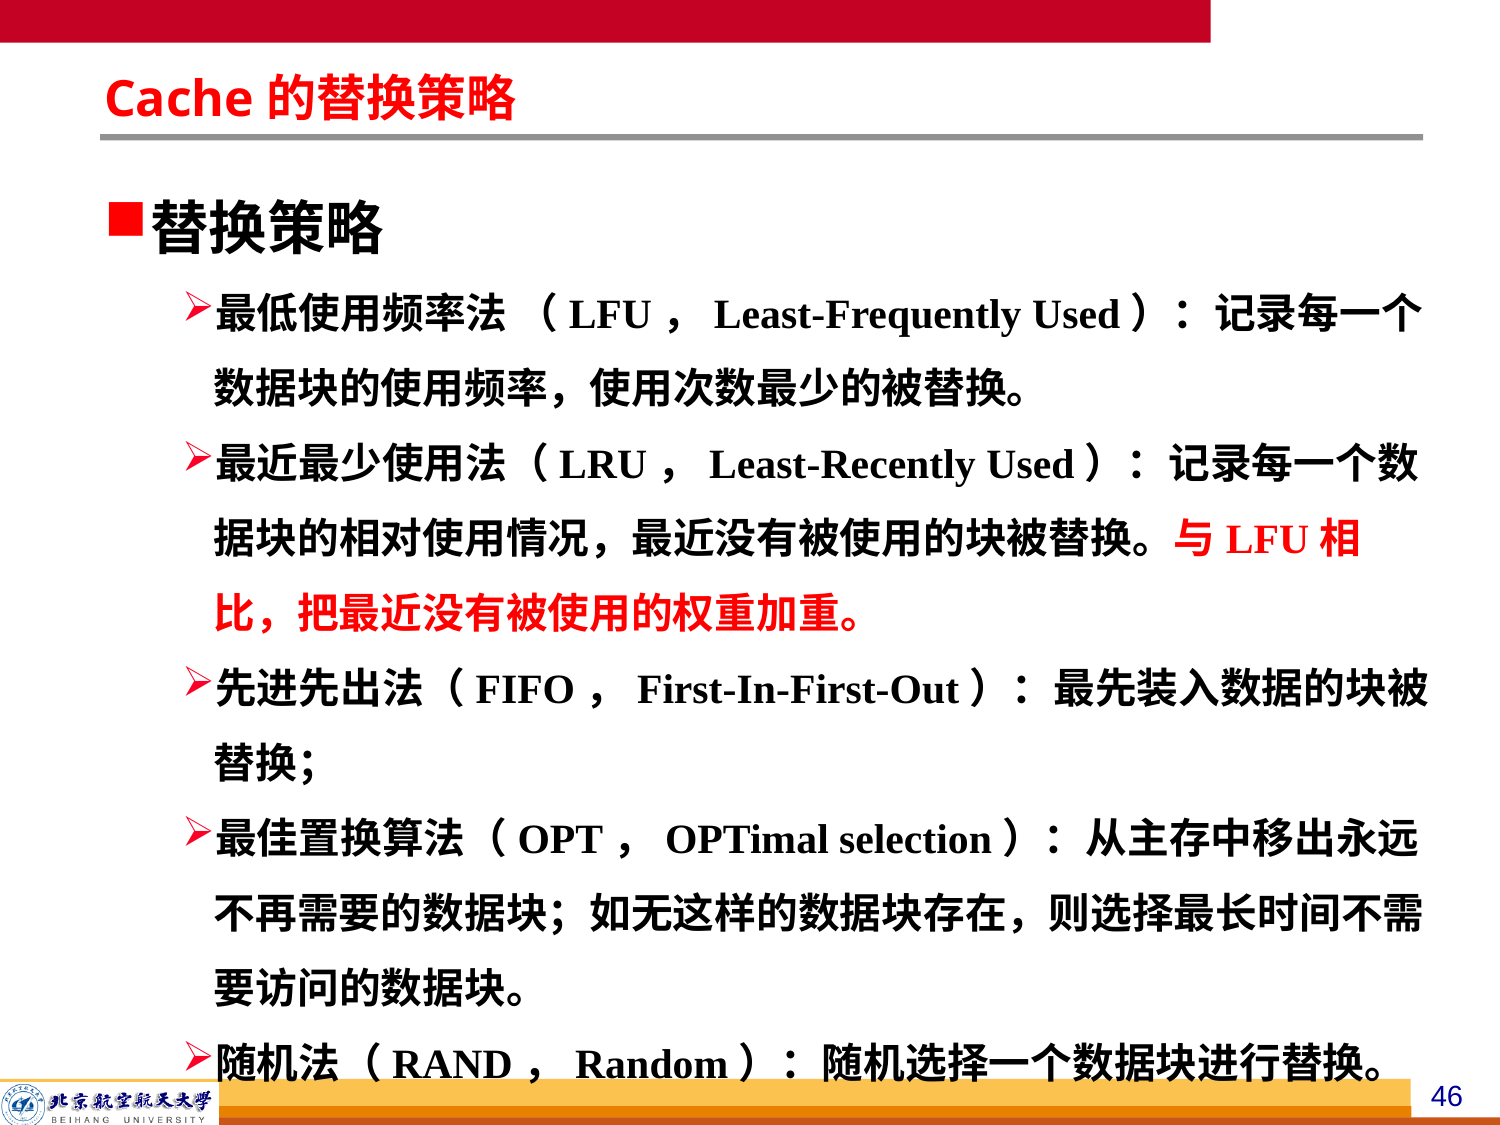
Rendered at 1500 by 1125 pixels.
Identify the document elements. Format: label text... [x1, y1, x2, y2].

text_box 替换策略 最低使用频率法 （LFU，Least-Frequently Used）：记录每一个数据块的使用频率，使用次数最少的被替换。 最近最少使用法（LRU，Least-Recently Used）：记录每一个数据块的相对使用情况，最近没有被使用的块被替换。与LFU相比，把最近没有被使用的权重加重。 先进先出法（FIFO，First-In-First-Out）：最先装入数据的块被替换； 最佳置换算法（OPT，OPTimal selection）：从主存中移出永远不再需要的数据块；如无这样的数据块存在，则选择最长时间不需要访问的数据块。 随机法（RAND，Random）：随机选择一个数据块进行替换。 [93, 152, 1444, 1091]
picture [0, 1082, 219, 1125]
title Cache的替换策略 [93, 69, 957, 132]
